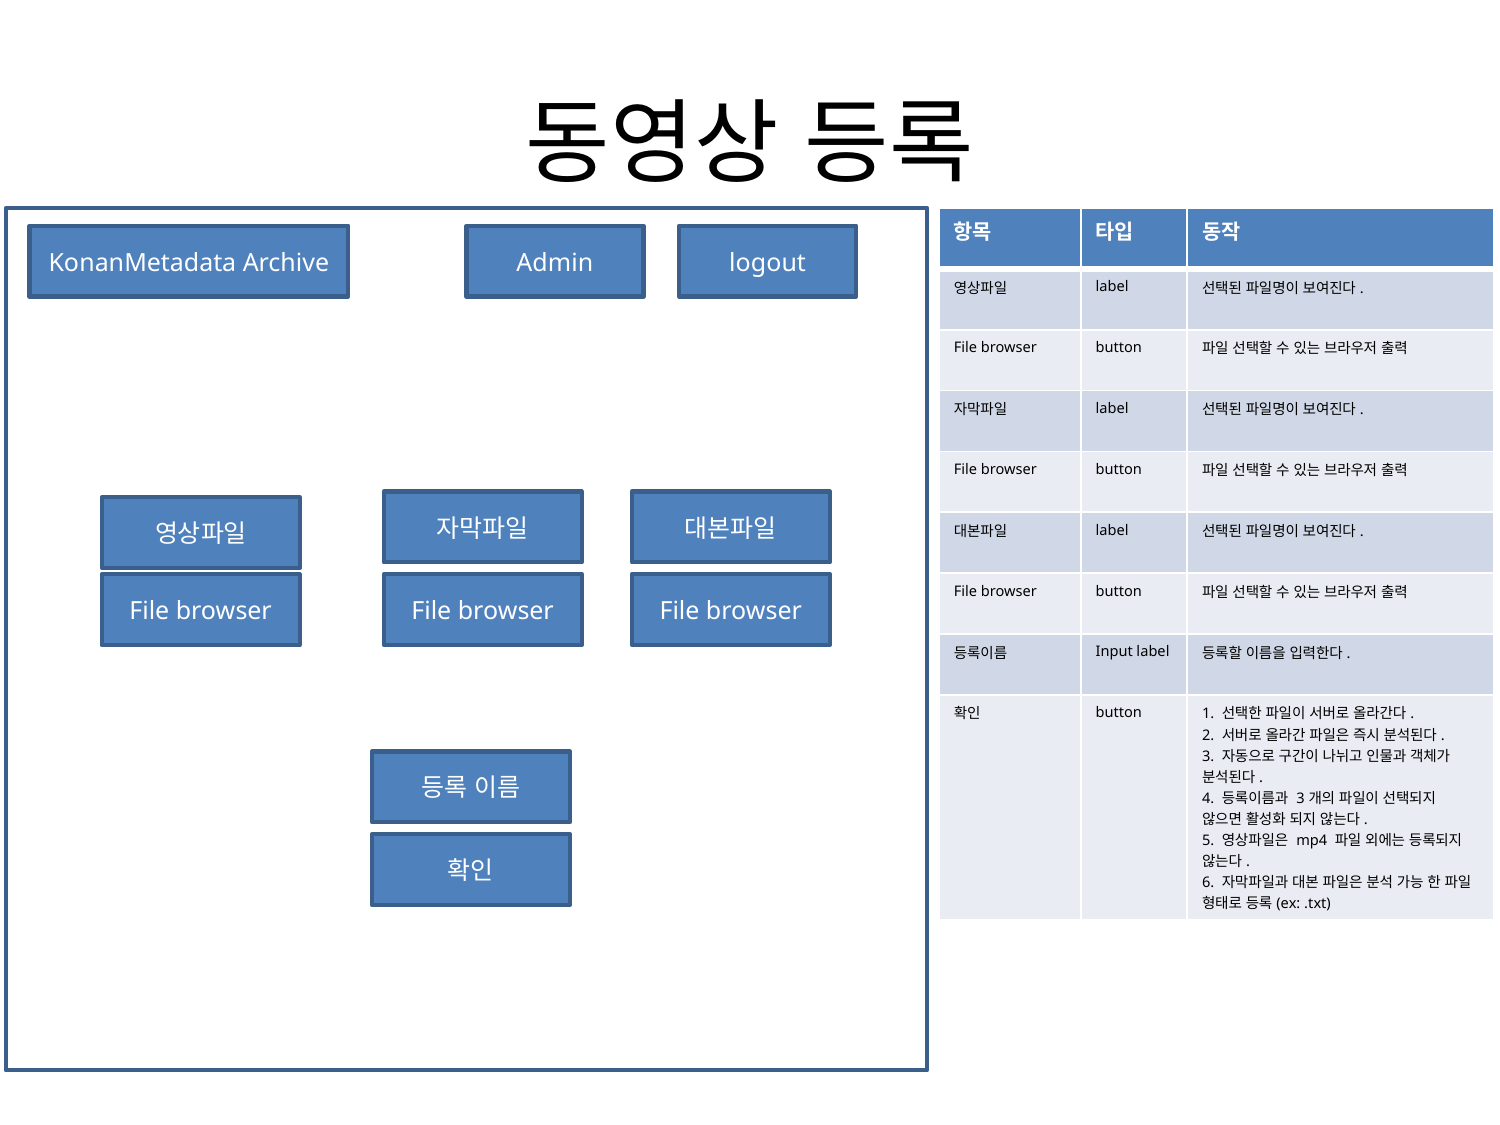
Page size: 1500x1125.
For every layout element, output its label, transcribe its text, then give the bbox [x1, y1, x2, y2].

text_box [4, 206, 929, 1072]
text_box File browser [100, 572, 302, 647]
table_cell label [1082, 272, 1186, 329]
table_cell File browser [940, 452, 1080, 511]
table_cell button [1082, 574, 1186, 633]
table_header 항목 [940, 209, 1080, 266]
table_cell 파일 선택할 수 있는 브라우저 출력 [1188, 331, 1493, 390]
table_cell 확인 [940, 696, 1080, 919]
table_cell File browser [940, 574, 1080, 633]
table_cell Input label [1082, 635, 1186, 694]
table_cell 선택된 파일명이 보여진다. [1188, 391, 1493, 451]
table_cell 1. 선택한 파일이 서버로 올라간다. 2. 서버로 올라간 파일은 즉시 분석된다. 3. 자동으로 구간이 나뉘고 인물과 객체가 분석된다. 4. 등록이름과 3개의 파일이 선택되지 않으면 활성화 되지 않는다. 5. 영상파일은 mp4 파일 외에는 등록되지 않는다. 6. 자막파일과 대본 파일은 분석 가능 한 파일 형태로 등록(ex: .txt) [1188, 696, 1493, 919]
table_cell 파일 선택할 수 있는 브라우저 출력 [1188, 452, 1493, 511]
table_cell 선택된 파일명이 보여진다. [1188, 513, 1493, 572]
table_cell button [1082, 452, 1186, 511]
table_cell label [1082, 513, 1186, 572]
table_cell 영상파일 [940, 272, 1080, 329]
text_box File browser [382, 572, 584, 647]
table_header 동작 [1188, 209, 1493, 266]
table_cell button [1082, 696, 1186, 919]
table_cell 선택된 파일명이 보여진다. [1188, 272, 1493, 329]
table_cell 자막파일 [940, 391, 1080, 451]
table_cell 등록할 이름을 입력한다. [1188, 635, 1493, 694]
table_cell label [1082, 391, 1186, 451]
text_box 등록 이름 [370, 749, 572, 824]
table_cell 대본파일 [940, 513, 1080, 572]
text_box logout [677, 224, 858, 299]
text_box 확인 [370, 832, 572, 907]
table_header 타입 [1082, 209, 1186, 266]
table_cell File browser [940, 331, 1080, 390]
text_box File browser [630, 572, 832, 647]
text_box Admin [464, 224, 646, 299]
table_cell 파일 선택할 수 있는 브라우저 출력 [1188, 574, 1493, 633]
text_box 대본파일 [630, 489, 832, 564]
text_box 자막파일 [382, 489, 584, 564]
table_cell 등록이름 [940, 635, 1080, 694]
table_cell button [1082, 331, 1186, 390]
title 동영상 등록 [75, 45, 1425, 233]
text_box 영상파일 [100, 495, 302, 570]
text_box KonanMetadata Archive [27, 224, 350, 299]
